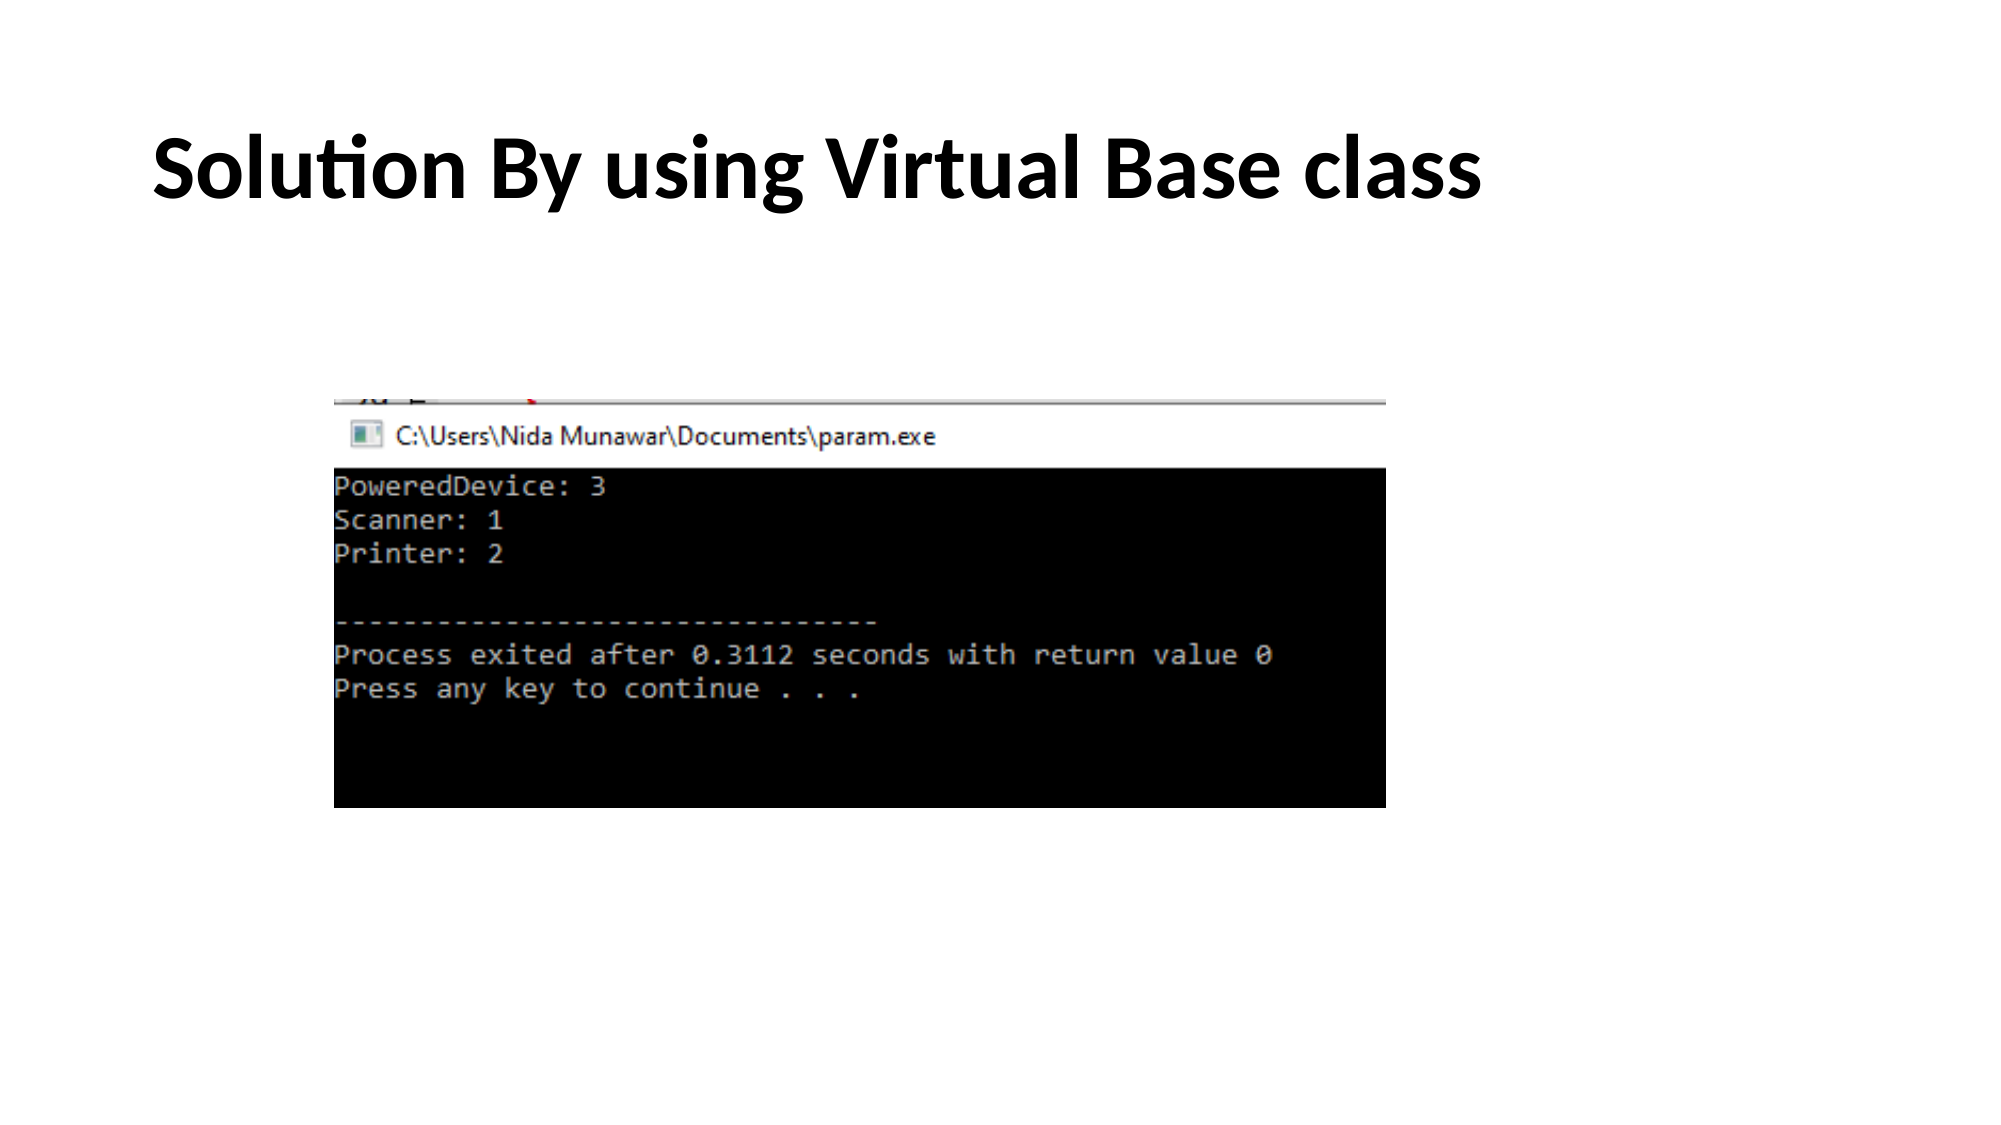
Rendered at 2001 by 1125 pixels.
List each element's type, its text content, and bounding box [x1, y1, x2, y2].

title Solution By using Virtual Base class [137, 59, 1863, 278]
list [333, 399, 1386, 808]
